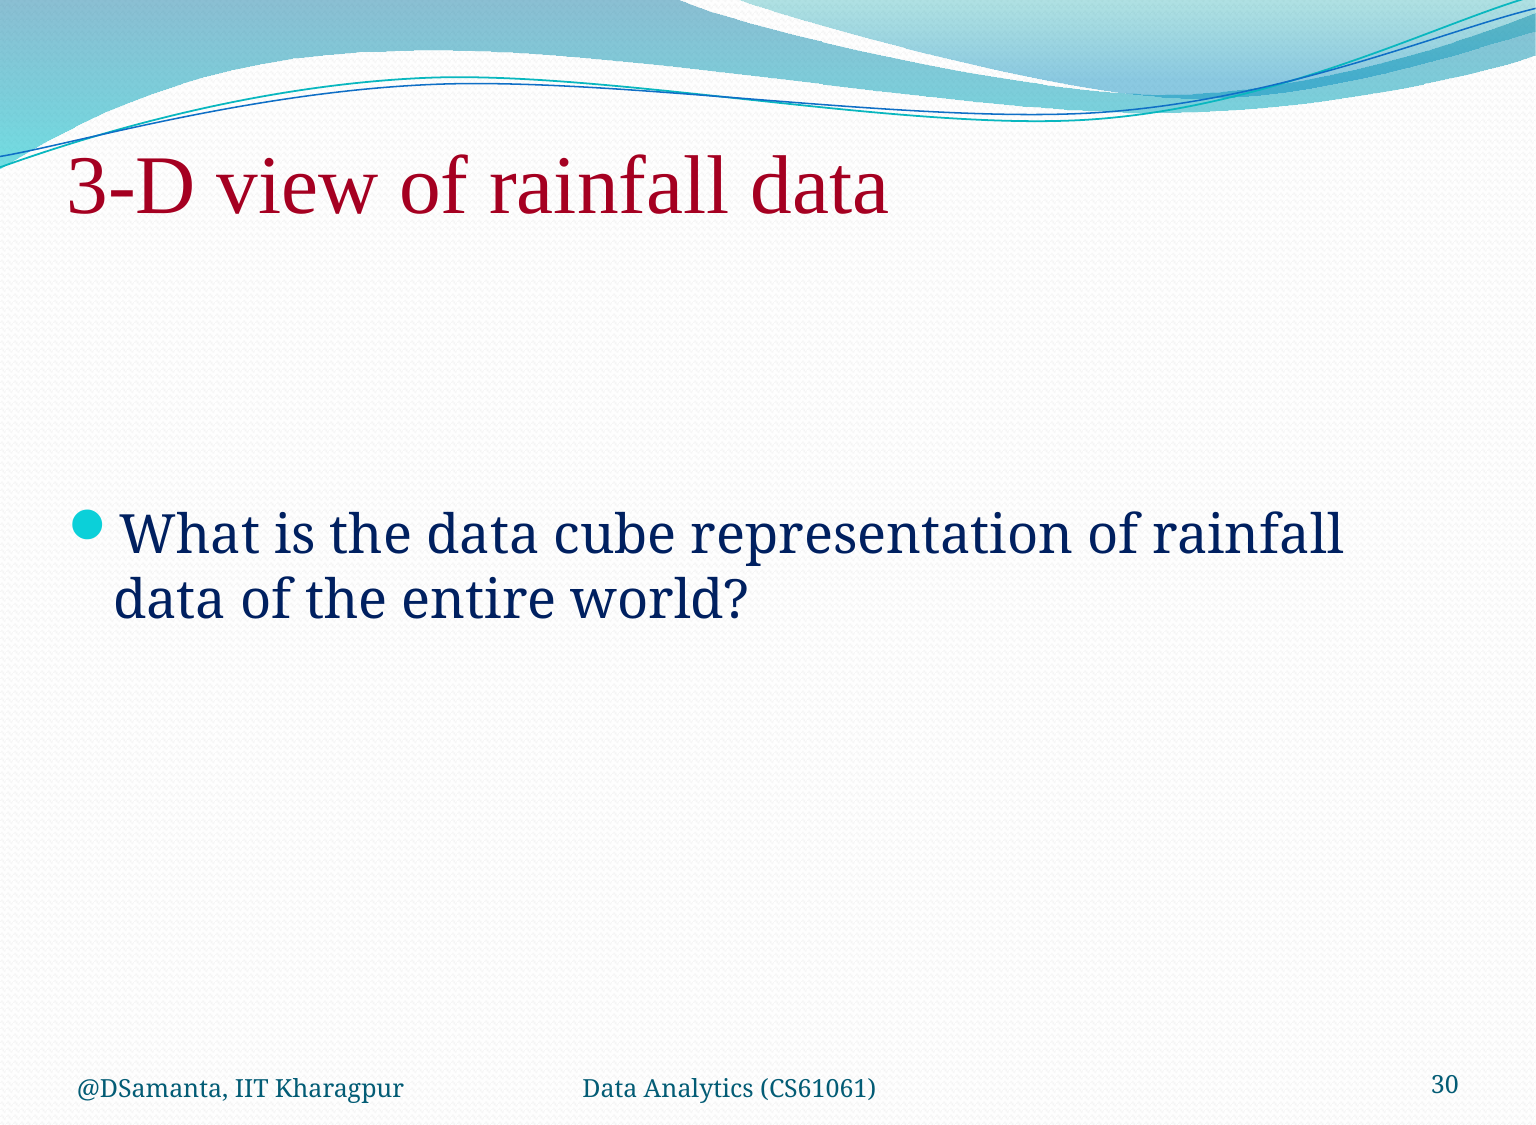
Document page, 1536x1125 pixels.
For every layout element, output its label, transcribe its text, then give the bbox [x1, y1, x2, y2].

slide_number @DSamanta, IIT Kharagpur [76, 1042, 436, 1103]
title 3-D view of rainfall data [66, 42, 1449, 231]
text_box What is the data cube representation of rainfall data of the entire world? [53, 491, 1436, 680]
slide_number 30 [1330, 1042, 1459, 1103]
footer Data Analytics (CS61061) [447, 1042, 1011, 1103]
